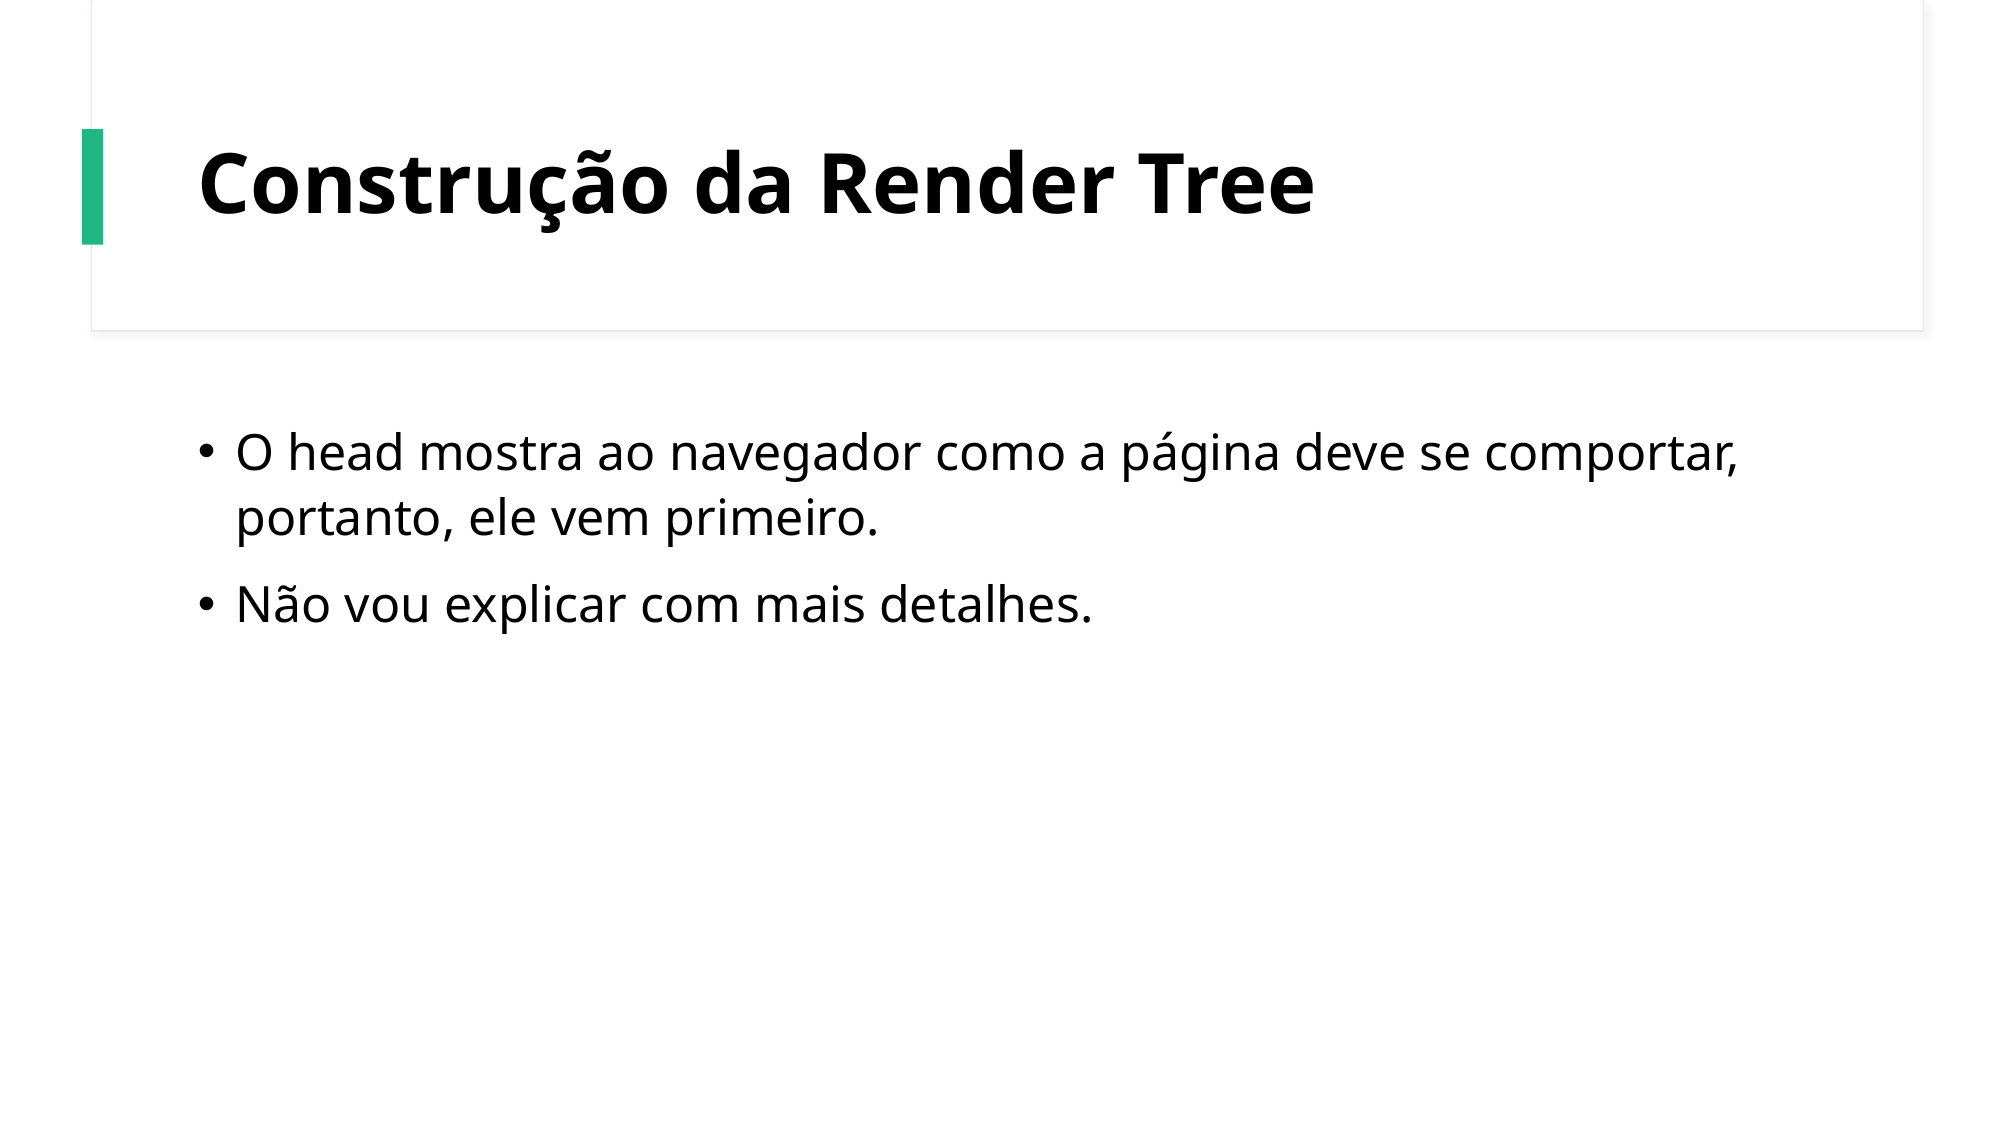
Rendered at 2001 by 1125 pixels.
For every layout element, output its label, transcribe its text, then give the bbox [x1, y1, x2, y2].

title Construção da Render Tree [183, 90, 1851, 284]
list O head mostra ao navegador como a página deve se comportar, portanto, ele vem primeiro. Não vou explicar com mais detalhes. [183, 406, 1851, 1013]
